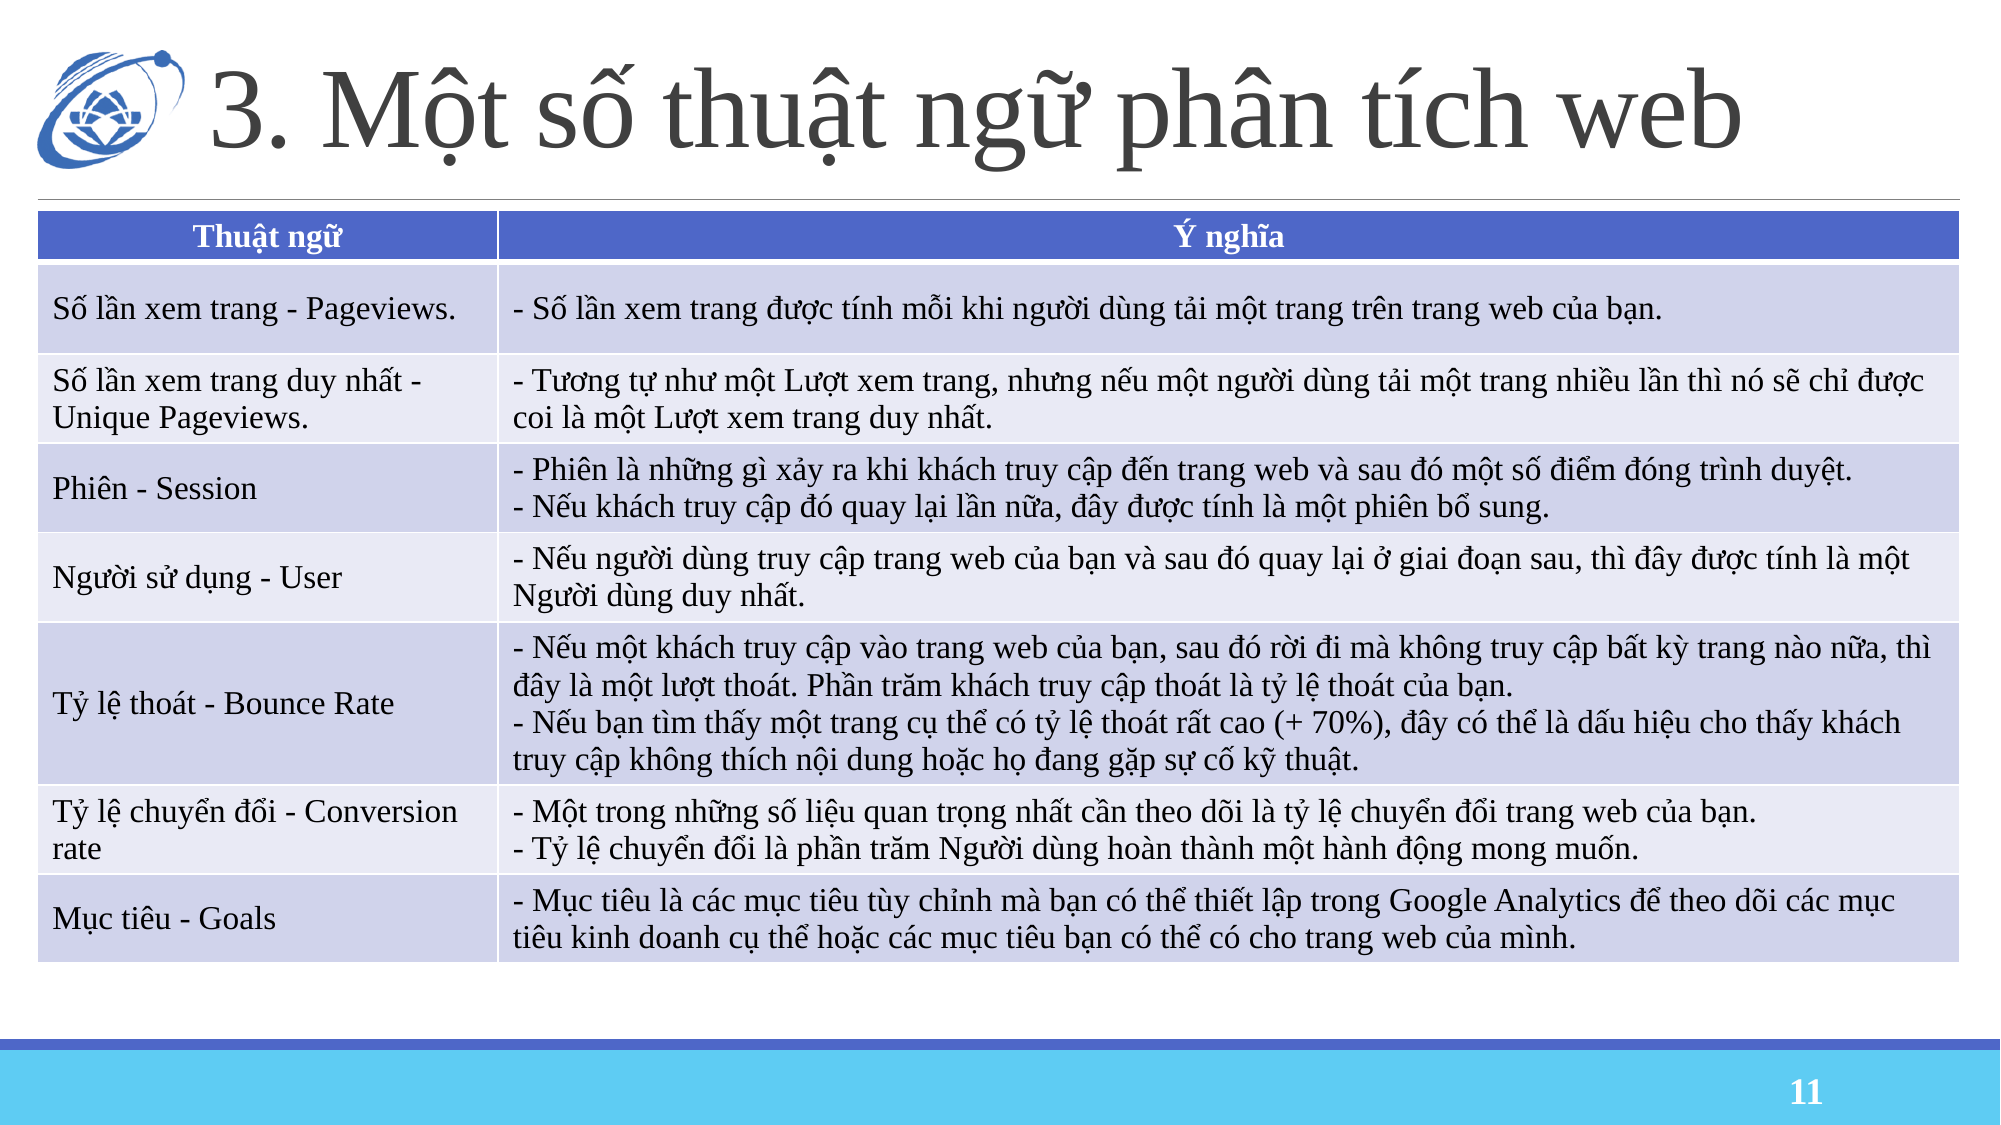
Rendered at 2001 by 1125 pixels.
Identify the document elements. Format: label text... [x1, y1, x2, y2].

table_cell - Phiên là những gì xảy ra khi khách truy cập đến trang web và sau đó một số điểm đóng trình duyệt. - Nếu khách truy cập đó quay lại lần nữa, đây được tính là một phiên bổ sung. [499, 444, 1959, 532]
table_header Thuật ngữ [38, 211, 497, 259]
table_cell - Số lần xem trang được tính mỗi khi người dùng tải một trang trên trang web của bạn. [499, 265, 1959, 353]
table_cell Số lần xem trang - Pageviews. [38, 265, 497, 353]
table_cell Tỷ lệ thoát - Bounce Rate [38, 623, 497, 784]
table_header Ý nghĩa [499, 211, 1959, 259]
title 3. Một số thuật ngữ phân tích web [193, 47, 1961, 192]
table_cell Số lần xem trang duy nhất - Unique Pageviews. [38, 355, 497, 442]
table_cell - Nếu một khách truy cập vào trang web của bạn, sau đó rời đi mà không truy cập bất kỳ trang nào nữa, thì đây là một lượt thoát. Phần trăm khách truy cập thoát là tỷ lệ thoát của bạn. - Nếu bạn tìm thấy một trang cụ thể có tỷ lệ thoát rất cao (+ 70%), đây có thể là dấu hiệu cho thấy khách truy cập không thích nội dung hoặc họ đang gặp sự cố kỹ thuật. [499, 623, 1959, 784]
table_cell Tỷ lệ chuyển đổi - Conversion rate [38, 786, 497, 873]
table_cell - Tương tự như một Lượt xem trang, nhưng nếu một người dùng tải một trang nhiều lần thì nó sẽ chỉ được coi là một Lượt xem trang duy nhất. [499, 355, 1959, 442]
table_cell - Mục tiêu là các mục tiêu tùy chỉnh mà bạn có thể thiết lập trong Google Analytics để theo dõi các mục tiêu kinh doanh cụ thể hoặc các mục tiêu bạn có thể có cho trang web của mình. [499, 875, 1959, 962]
table_cell Mục tiêu - Goals [38, 875, 497, 962]
table_cell - Một trong những số liệu quan trọng nhất cần theo dõi là tỷ lệ chuyển đổi trang web của bạn. - Tỷ lệ chuyển đổi là phần trăm Người dùng hoàn thành một hành động mong muốn. [499, 786, 1959, 873]
table_cell - Nếu người dùng truy cập trang web của bạn và sau đó quay lại ở giai đoạn sau, thì đây được tính là một Người dùng duy nhất. [499, 533, 1959, 621]
table_cell Người sử dụng - User [38, 533, 497, 621]
slide_number 11 [1624, 1059, 1840, 1120]
picture [37, 34, 185, 183]
table_cell Phiên - Session [38, 444, 497, 532]
